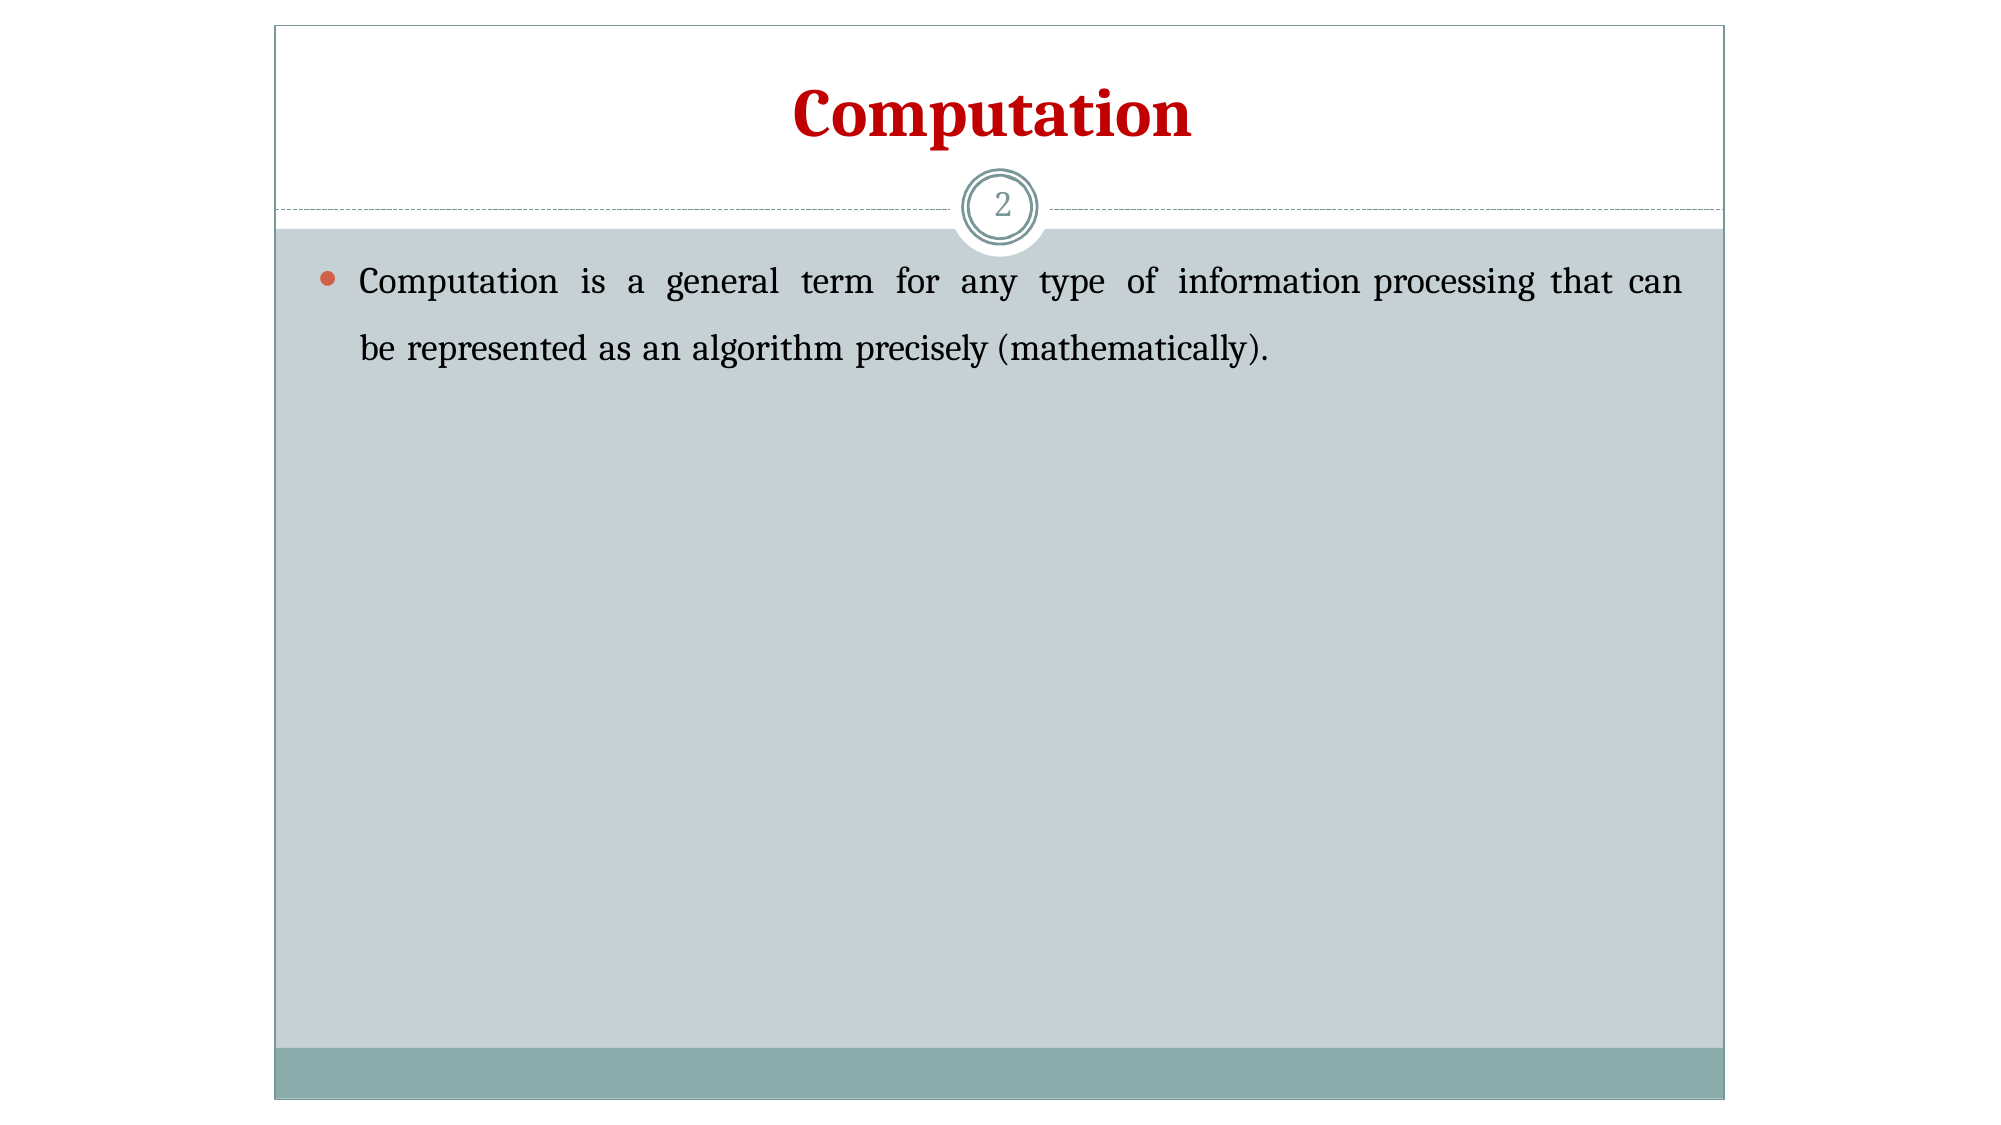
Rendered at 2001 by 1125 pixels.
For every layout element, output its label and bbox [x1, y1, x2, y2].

text_box [249, 0, 1751, 1125]
